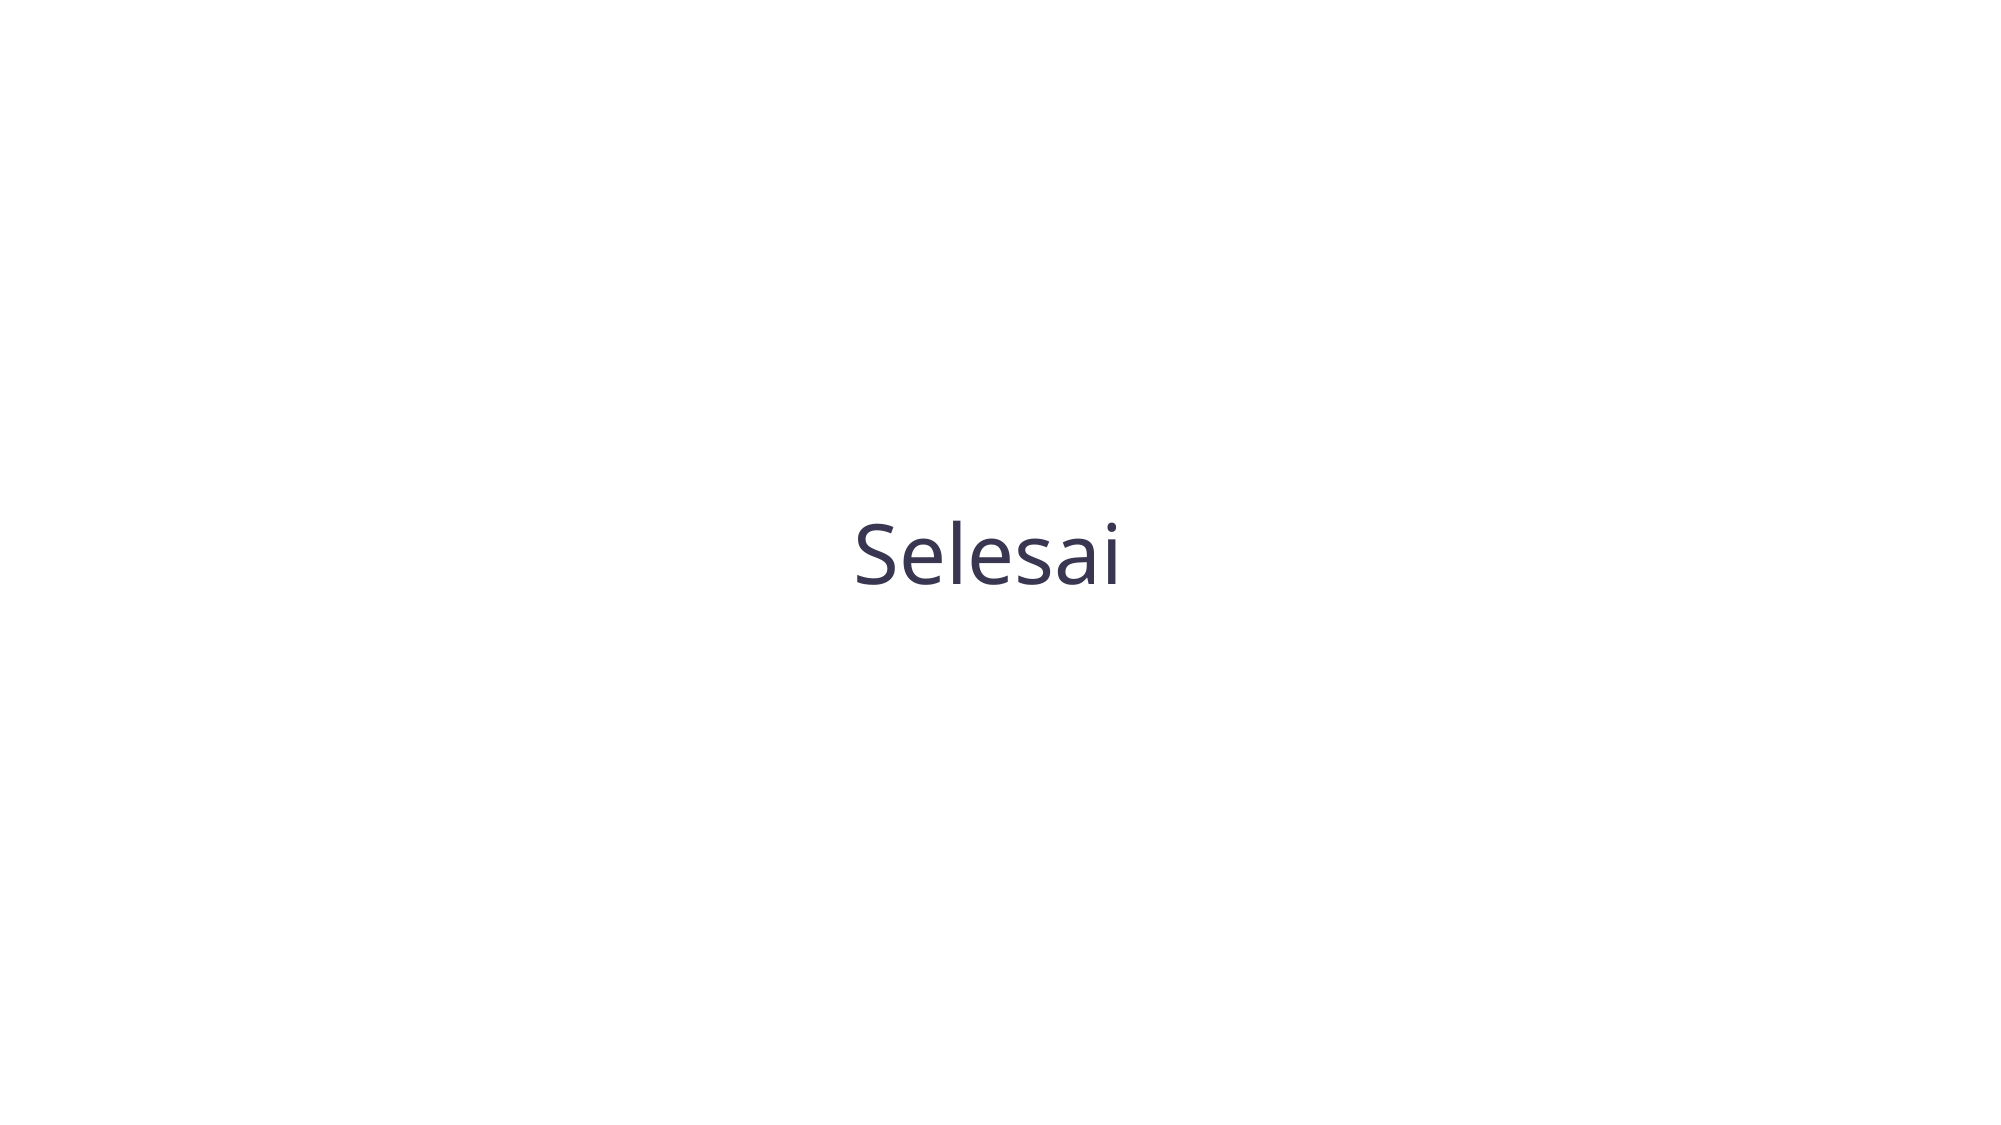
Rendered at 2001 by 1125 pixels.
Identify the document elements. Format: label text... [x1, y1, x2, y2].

text_box Selesai [838, 493, 1139, 609]
